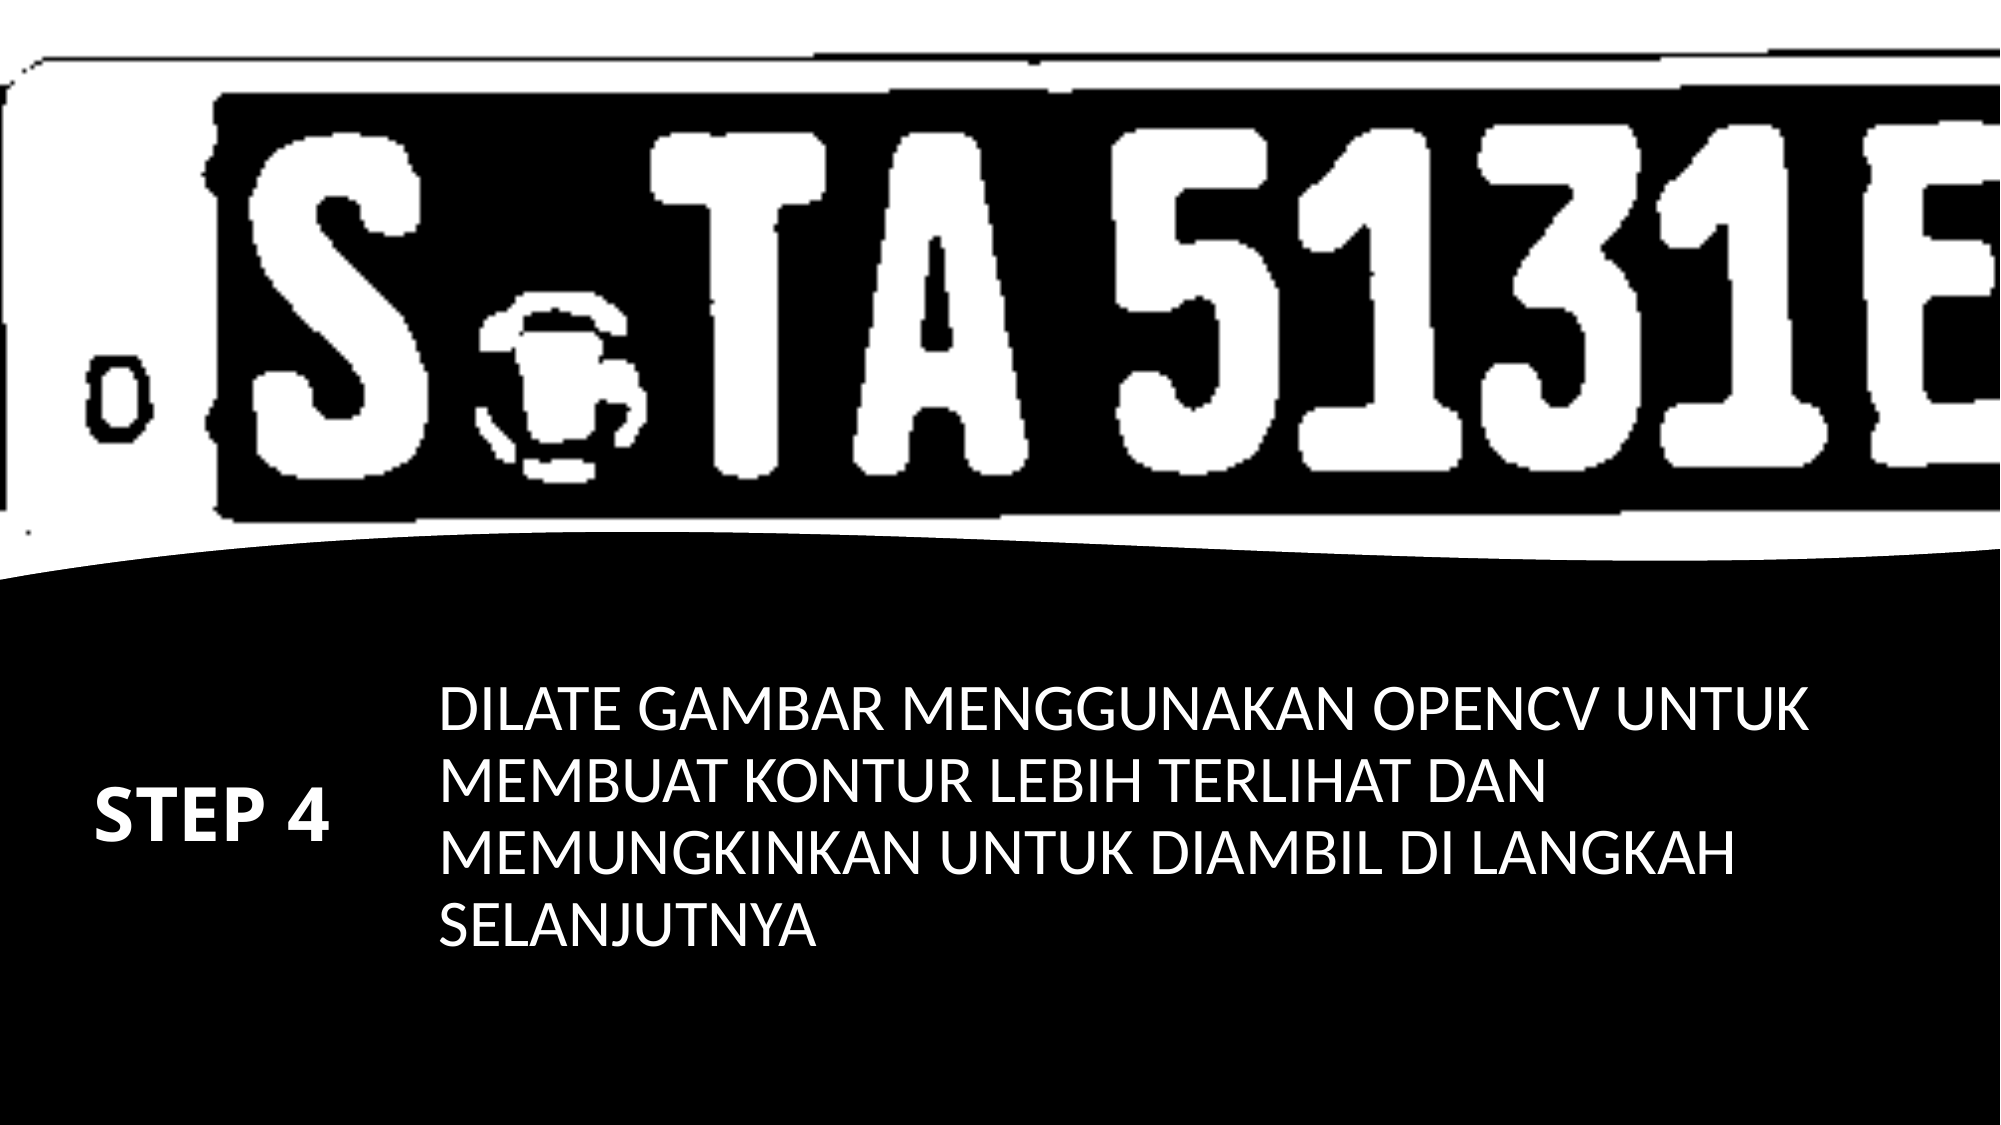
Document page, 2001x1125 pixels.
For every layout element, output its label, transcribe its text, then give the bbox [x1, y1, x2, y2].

list DILATE GAMBAR MENGGUNAKAN OPENCV UNTUK MEMBUAT KONTUR LEBIH TERLIHAT DAN MEMUNGKINKAN UNTUK DIAMBIL DI LANGKAH SELANJUTNYA [423, 615, 1921, 1018]
title STEP 4 [78, 615, 423, 1018]
picture [0, 0, 2000, 580]
